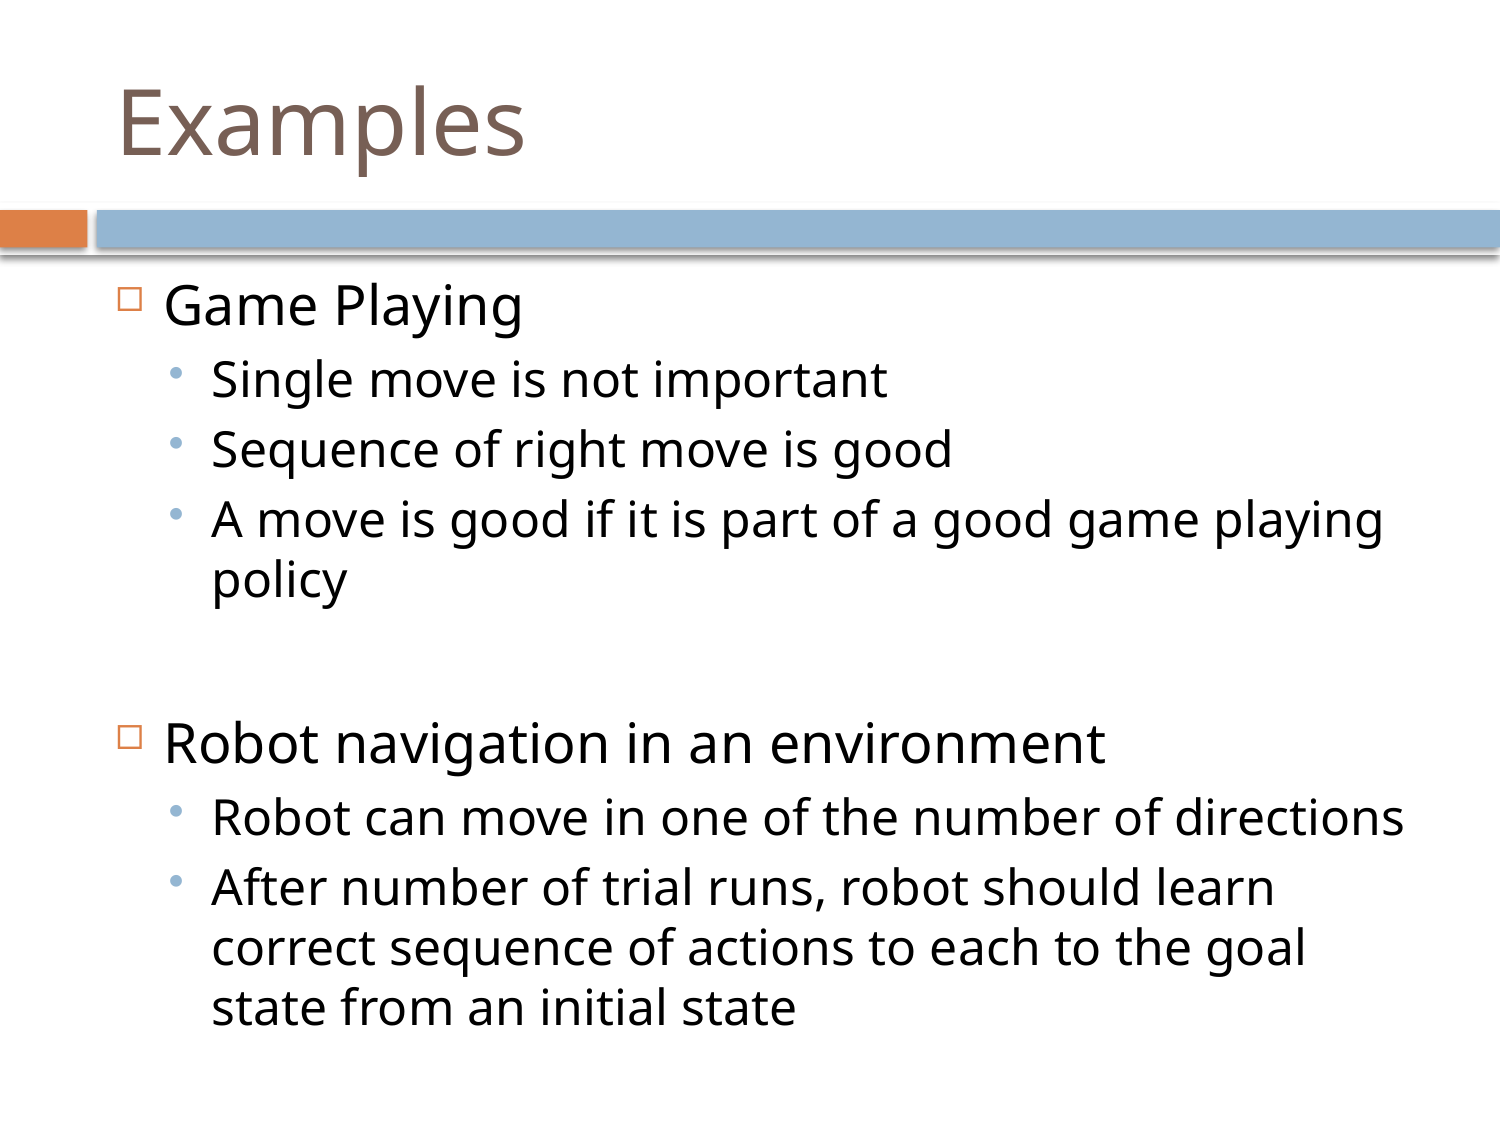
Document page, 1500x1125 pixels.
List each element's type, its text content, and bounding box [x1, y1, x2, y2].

list Game Playing Single move is not important Sequence of right move is good A move is good if it is part of a good game playing policy Robot navigation in an environment Robot can move in one of the number of directions After number of trial runs, robot should learn correct sequence of actions to each to the goal state from an initial state [100, 262, 1438, 1088]
title Examples [100, 37, 1438, 200]
